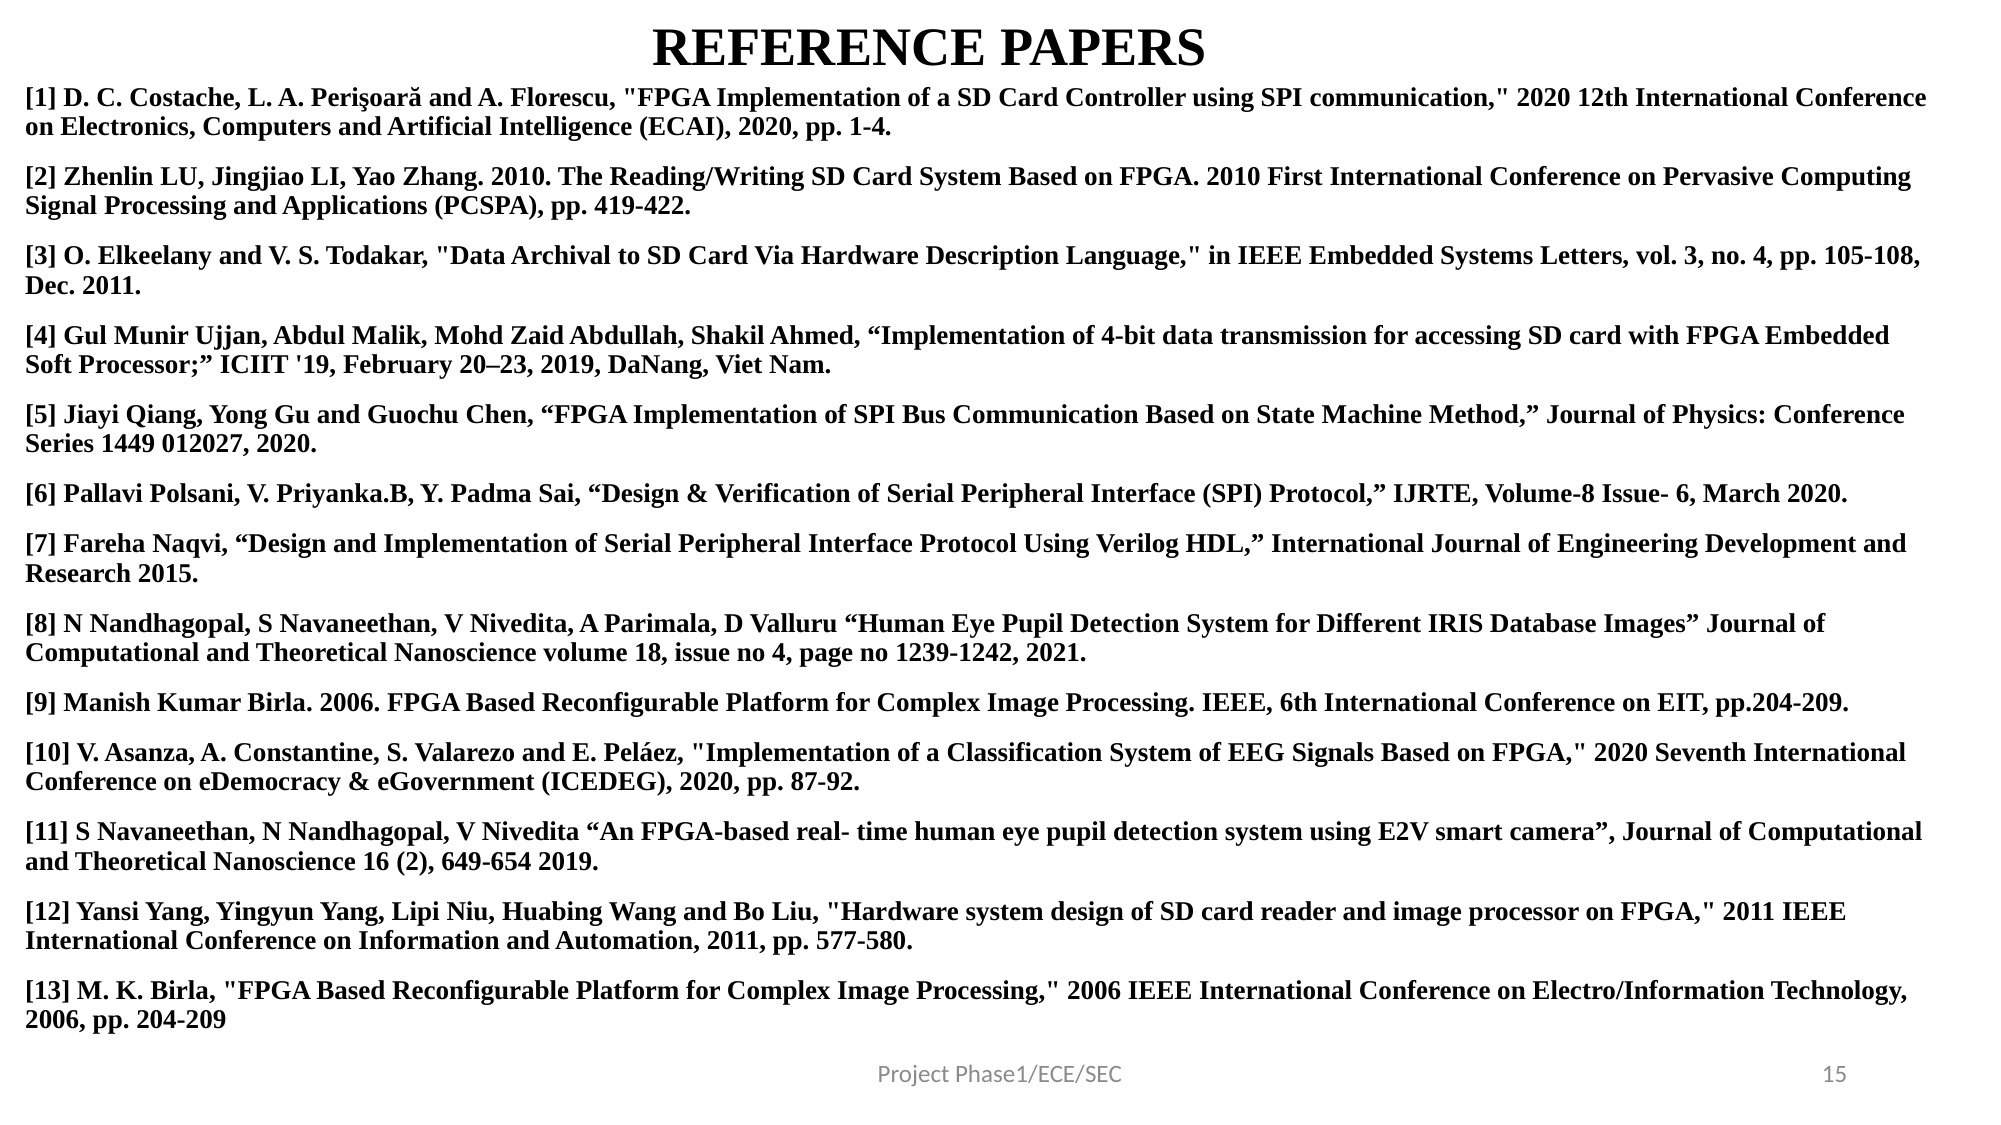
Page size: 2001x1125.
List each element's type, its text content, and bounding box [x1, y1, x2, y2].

slide_number 15 [1412, 1042, 1863, 1103]
title REFERENCE PAPERS [79, 0, 1805, 75]
list [1] D. C. Costache, L. A. Perişoară and A. Florescu, "FPGA Implementation of a SD Card Controller using SPI communication," 2020 12th International Conference on Electronics, Computers and Artificial Intelligence (ECAI), 2020, pp. 1-4. [2] Zhenlin LU, Jingjiao LI, Yao Zhang. 2010. The Reading/Writing SD Card System Based on FPGA. 2010 First International Conference on Pervasive Computing Signal Processing and Applications (PCSPA), pp. 419-422. [3] O. Elkeelany and V. S. Todakar, "Data Archival to SD Card Via Hardware Description Language," in IEEE Embedded Systems Letters, vol. 3, no. 4, pp. 105-108, Dec. 2011. [4] Gul Munir Ujjan, Abdul Malik, Mohd Zaid Abdullah, Shakil Ahmed, “Implementation of 4-bit data transmission for accessing SD card with FPGA Embedded Soft Processor;” ICIIT '19, February 20–23, 2019, DaNang, Viet Nam. [5] Jiayi Qiang, Yong Gu and Guochu Chen, “FPGA Implementation of SPI Bus Communication Based on State Machine Method,” Journal of Physics: Conference Series 1449 012027, 2020. [6] Pallavi Polsani, V. Priyanka.B, Y. Padma Sai, “Design & Verification of Serial Peripheral Interface (SPI) Protocol,” IJRTE, Volume-8 Issue- 6, March 2020. [7] Fareha Naqvi, “Design and Implementation of Serial Peripheral Interface Protocol Using Verilog HDL,” International Journal of Engineering Development and Research 2015. [8] N Nandhagopal, S Navaneethan, V Nivedita, A Parimala, D Valluru “Human Eye Pupil Detection System for Different IRIS Database Images” Journal of Computational and Theoretical Nanoscience volume 18, issue no 4, page no 1239-1242, 2021. [9] Manish Kumar Birla. 2006. FPGA Based Reconfigurable Platform for Complex Image Processing. IEEE, 6th International Conference on EIT, pp.204-209. [10] V. Asanza, A. Constantine, S. Valarezo and E. Peláez, "Implementation of a Classification System of EEG Signals Based on FPGA," 2020 Seventh International Conference on eDemocracy & eGovernment (ICEDEG), 2020, pp. 87-92. [11] S Navaneethan, N Nandhagopal, V Nivedita “An FPGA-based real- time human eye pupil detection system using E2V smart camera”, Journal of Computational and Theoretical Nanoscience 16 (2), 649-654 2019. [12] Yansi Yang, Yingyun Yang, Lipi Niu, Huabing Wang and Bo Liu, "Hardware system design of SD card reader and image processor on FPGA," 2011 IEEE International Conference on Information and Automation, 2011, pp. 577-580. [13] M. K. Birla, "FPGA Based Reconfigurable Platform for Complex Image Processing," 2006 IEEE International Conference on Electro/Information Technology, 2006, pp. 204-209 [10, 75, 1945, 903]
footer Project Phase1/ECE/SEC [662, 1042, 1338, 1103]
